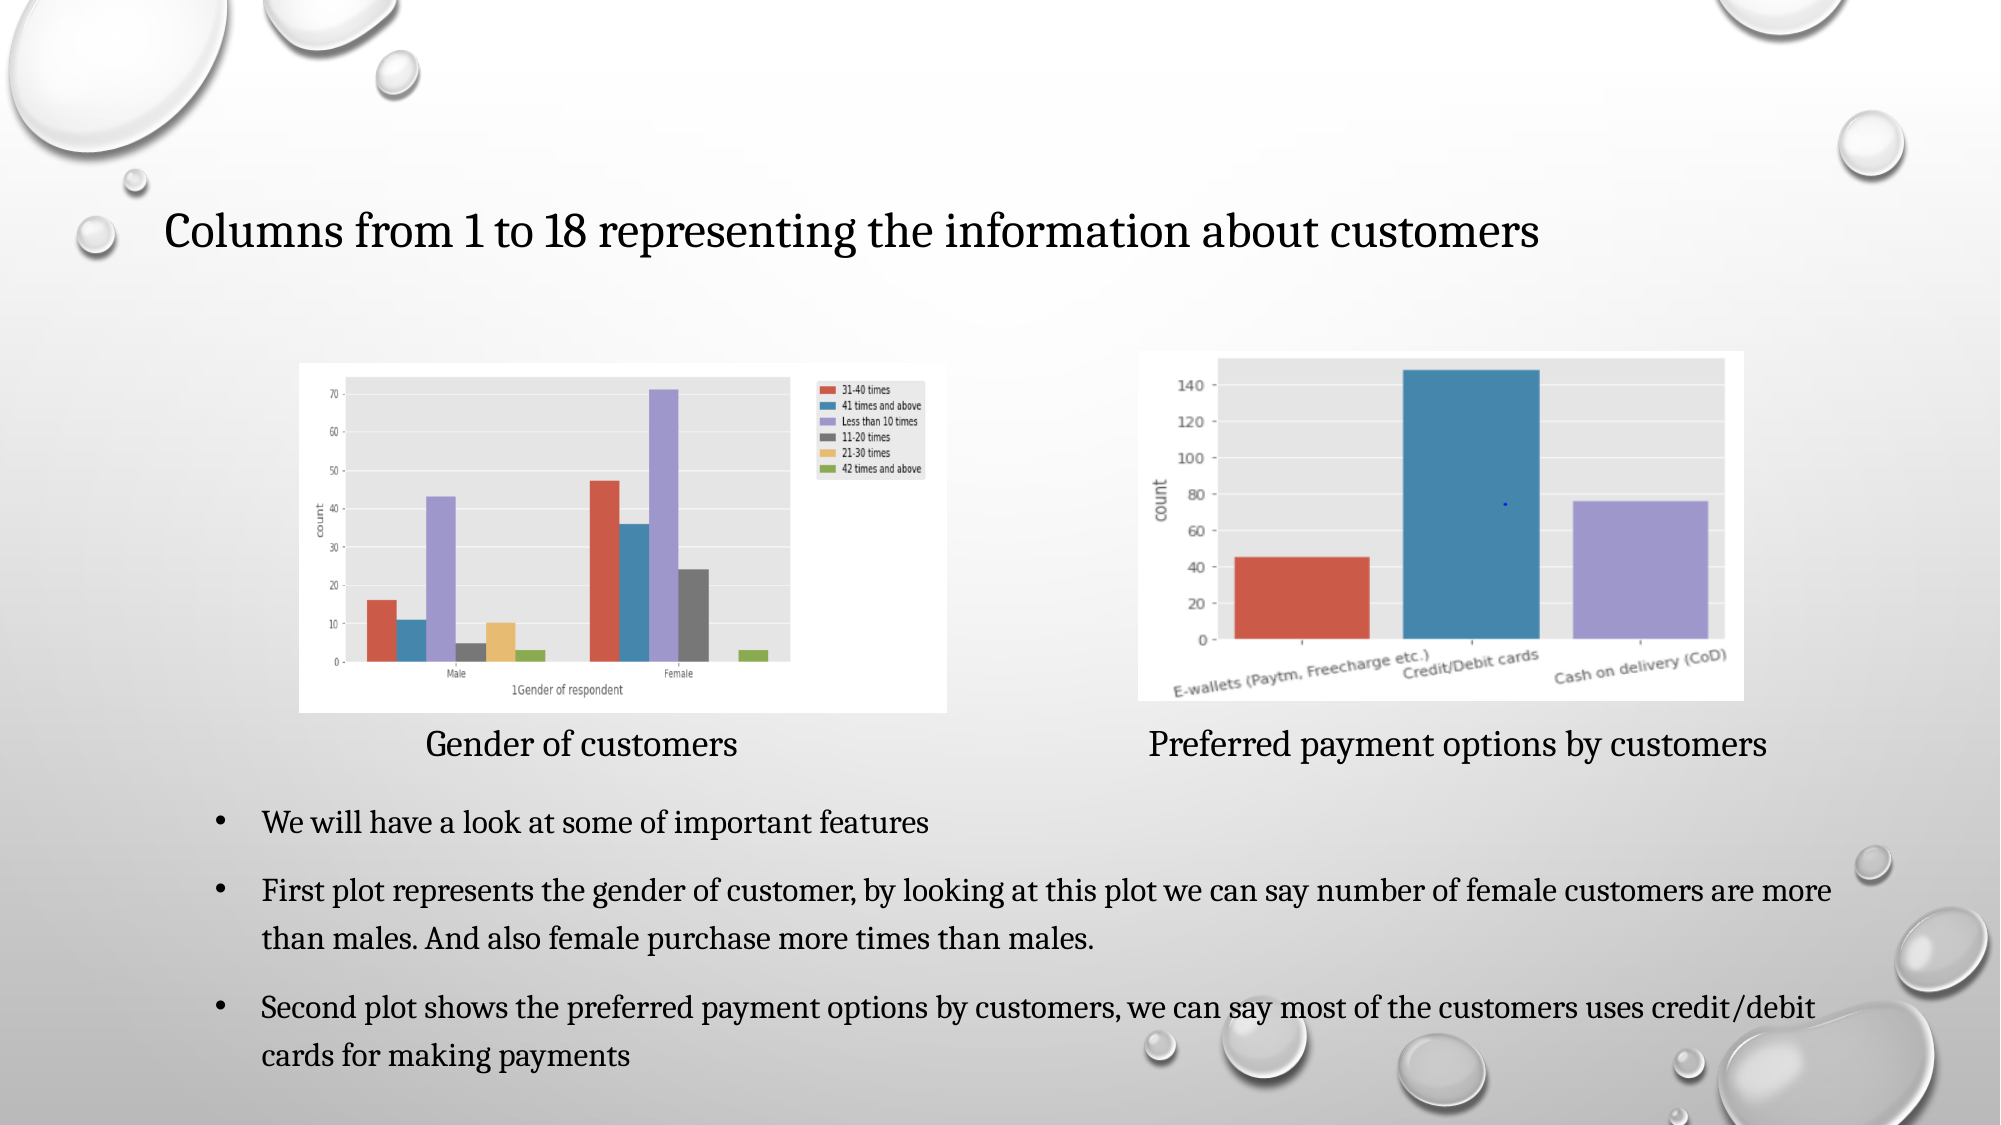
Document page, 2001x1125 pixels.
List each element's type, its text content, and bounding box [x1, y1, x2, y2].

list Preferred payment options by customers [1066, 676, 1851, 772]
picture [0, 0, 2000, 1125]
title Columns from 1 to 18 representing the information about customers [149, 100, 1851, 364]
list Gender of customers [311, 722, 853, 772]
list We will have a look at some of important features First plot represents the gender of customer, by looking at this plot we can say number of female customers are more than males. And also female purchase more times than males. Second plot shows the preferred payment options by customers, we can say most of the customers uses credit/debit cards for making payments [199, 784, 1851, 1069]
